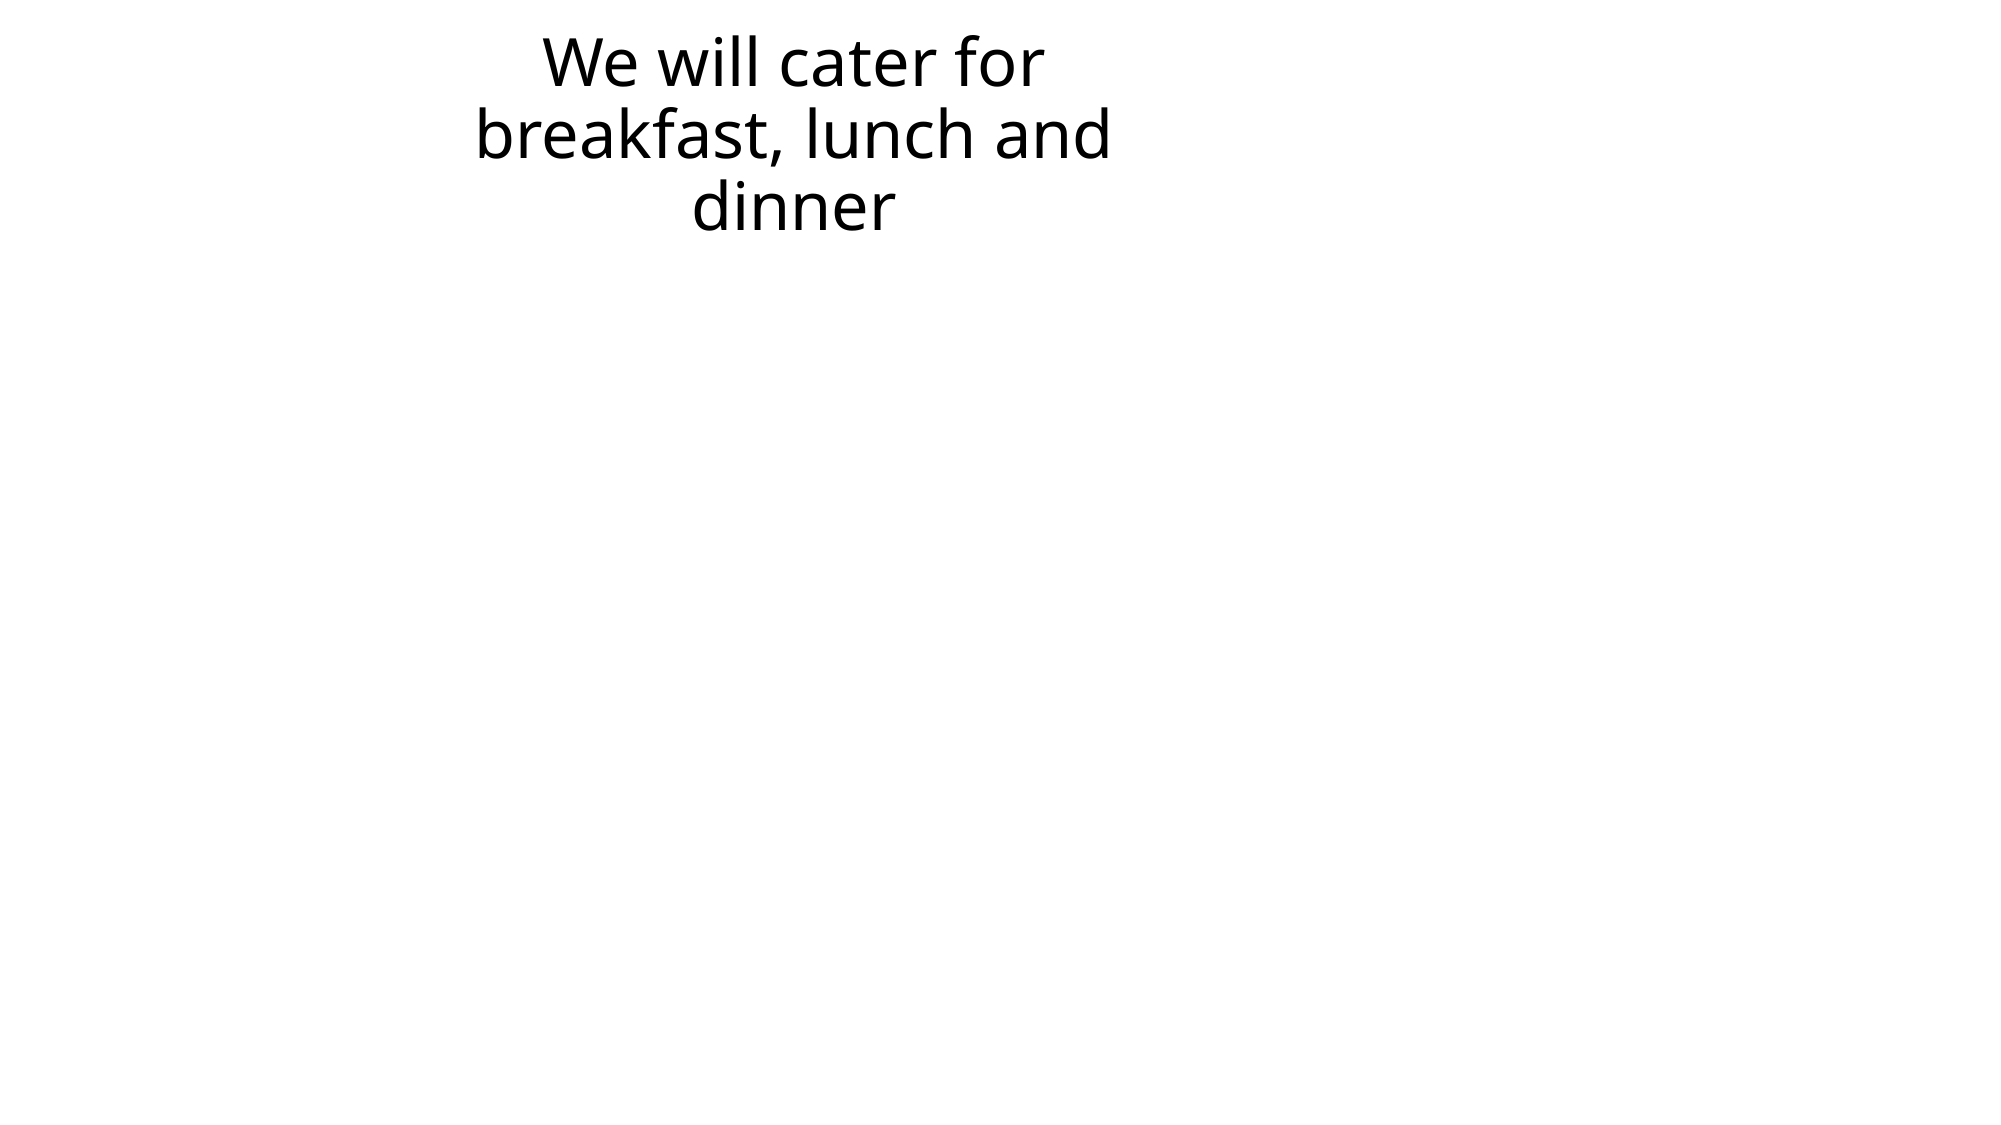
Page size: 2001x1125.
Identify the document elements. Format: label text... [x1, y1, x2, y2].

title We will cater for breakfast, lunch and dinner [438, 0, 1150, 253]
